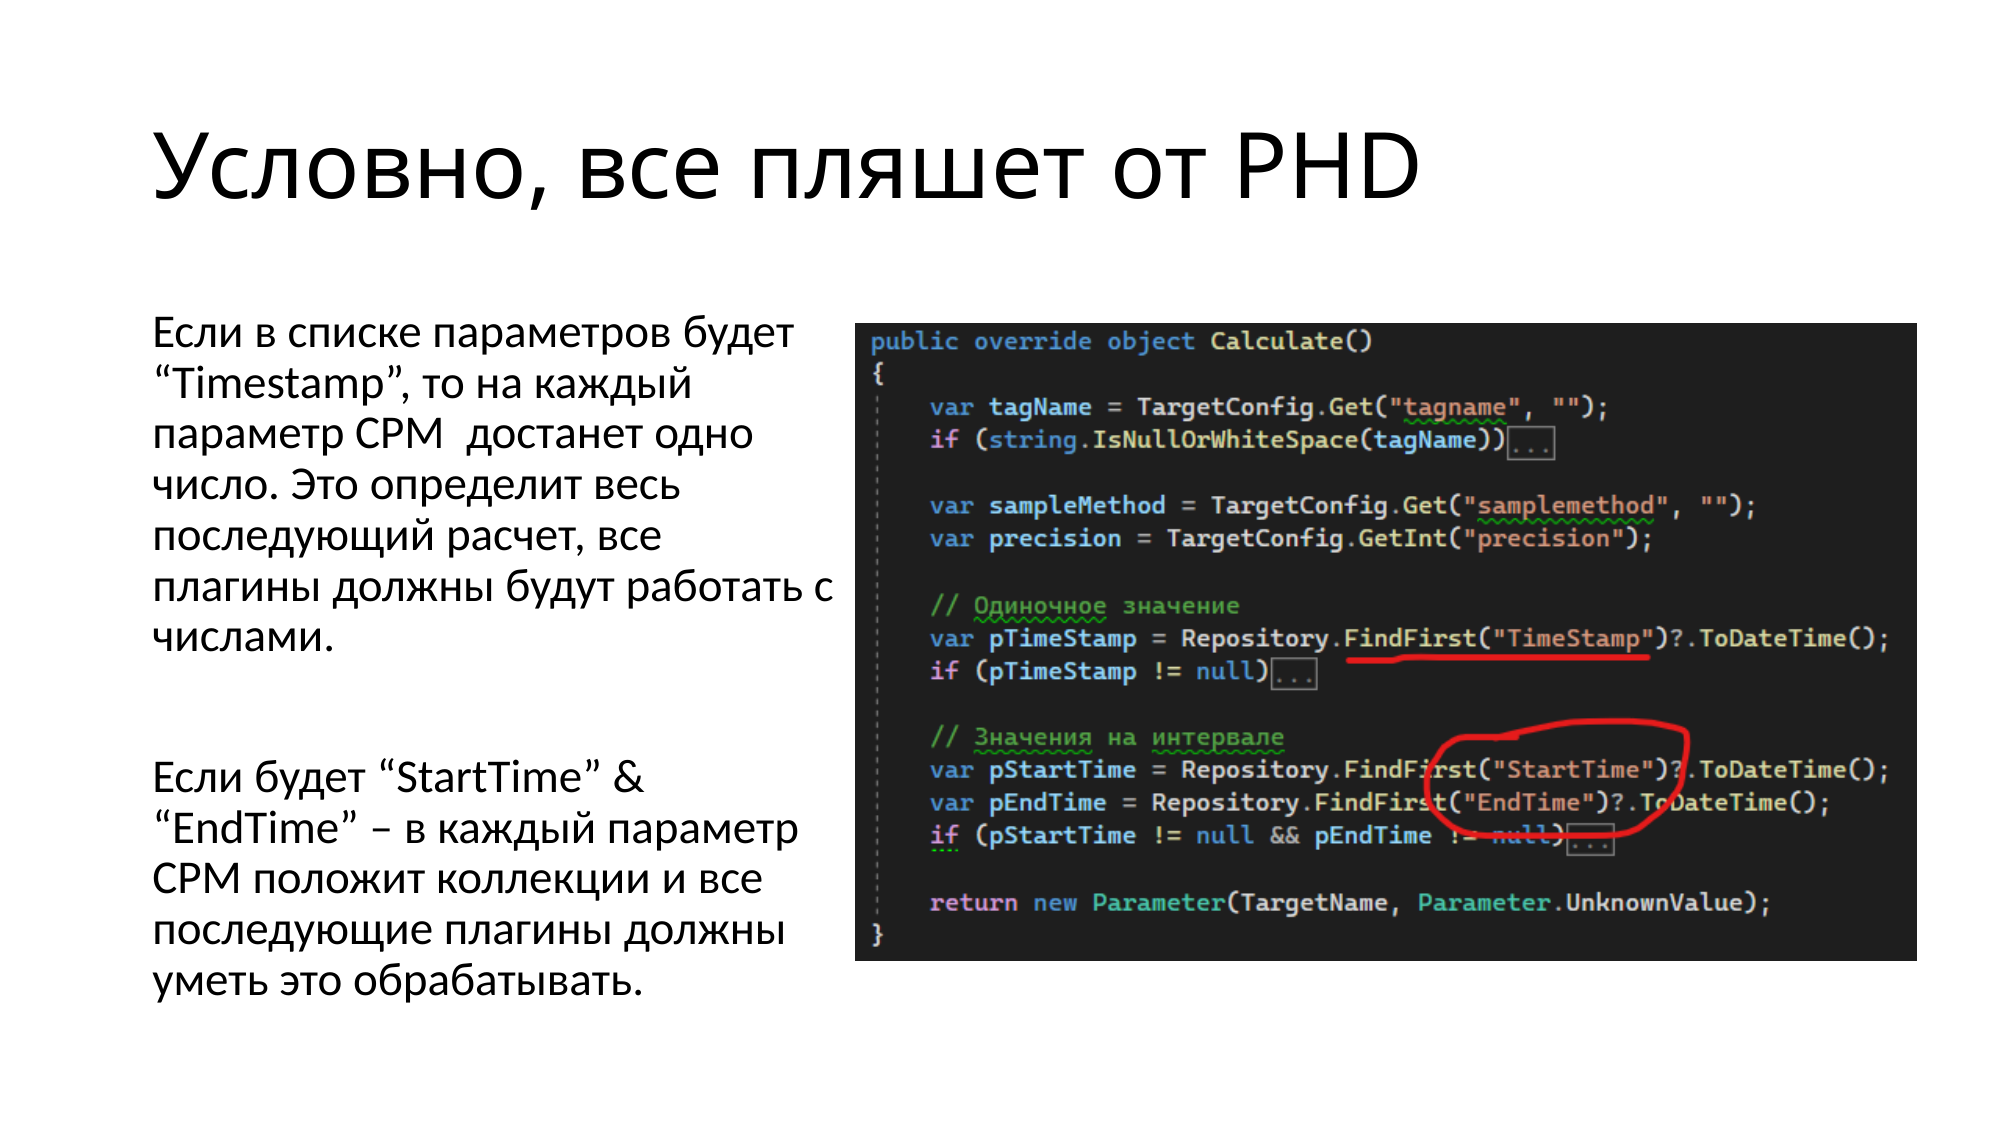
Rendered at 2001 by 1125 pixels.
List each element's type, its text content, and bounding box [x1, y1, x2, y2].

title Условно, все пляшет от PHD [137, 59, 1863, 278]
picture [855, 323, 1917, 961]
list Если в списке параметров будет “Timestamp”, то на каждый параметр СРМ достанет одно число. Это определит весь последующий расчет, все плагины должны будут работать с числами. Если будет “StartTime” & “EndTime” – в каждый параметр СРМ положит коллекции и все последующие плагины должны уметь это обрабатывать. [137, 299, 856, 1014]
